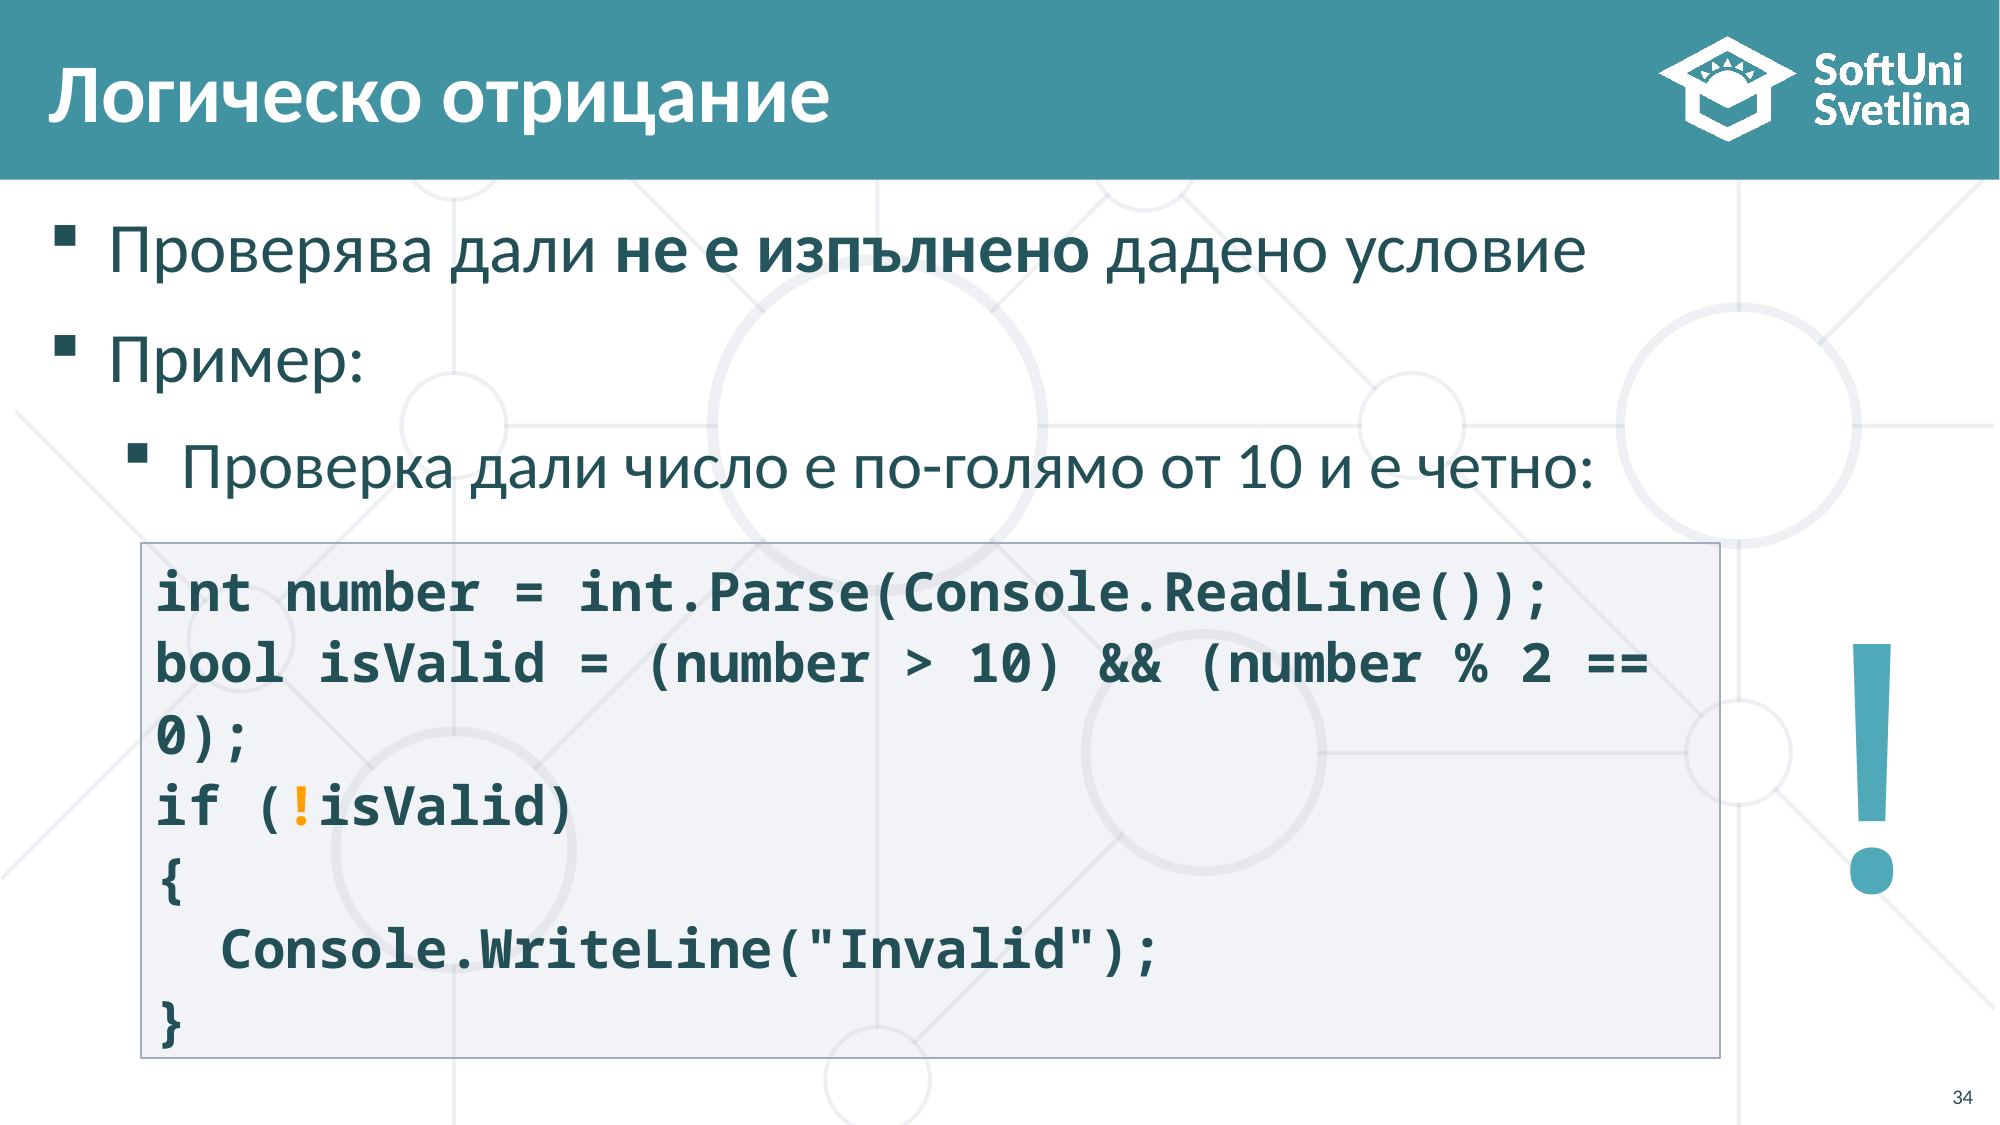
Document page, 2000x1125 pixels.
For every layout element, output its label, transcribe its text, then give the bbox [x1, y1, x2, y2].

title Логическо отрицание [31, 16, 1638, 162]
list Проверява дали не е изпълнено дадено условиe Пример: Проверка дали число е по-голямо от 10 и е четно: [31, 196, 1970, 1109]
text_box int number = int.Parse(Console.ReadLine()); bool isValid = (number > 10) && (number % 2 == 0); if (!isValid) { Console.WriteLine("Invalid"); } [141, 543, 1721, 1059]
slide_number 34 [1927, 1067, 1989, 1117]
picture [1653, 32, 1971, 146]
text_box ! [1753, 537, 1966, 968]
